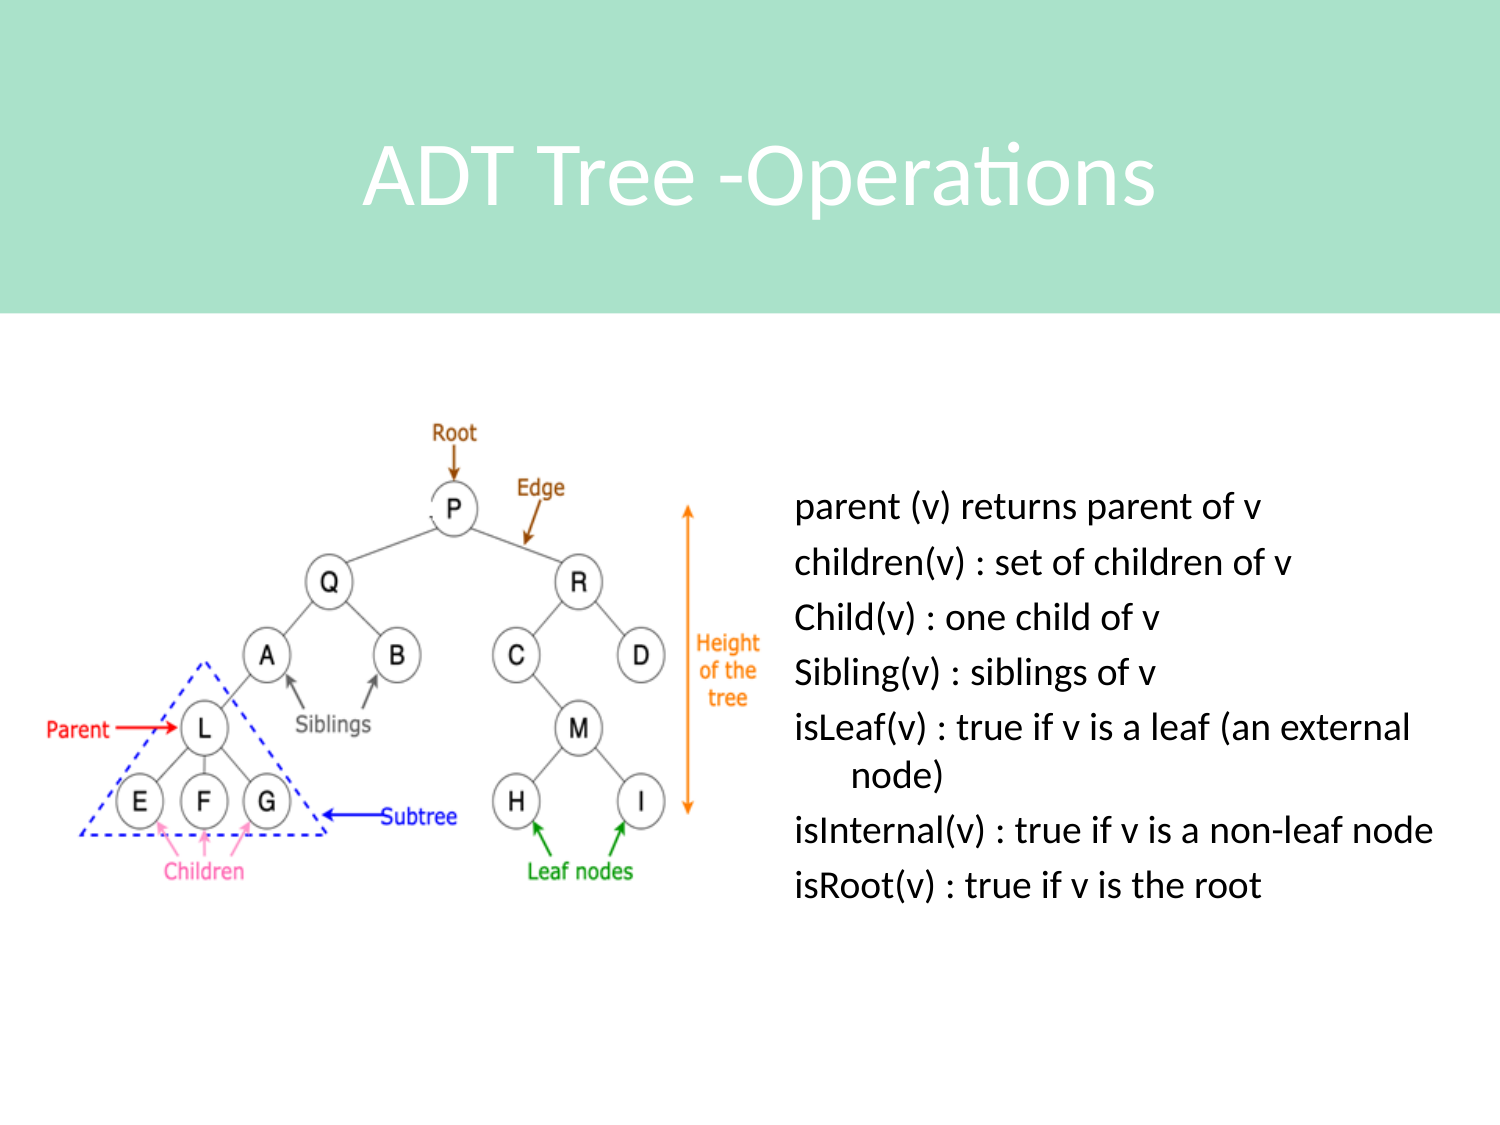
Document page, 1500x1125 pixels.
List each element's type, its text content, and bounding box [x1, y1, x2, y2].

title ADT Tree -Operations [103, 60, 1397, 278]
list parent (v) returns parent of v children(v) : set of children of v Child(v) : one child of v Sibling(v) : siblings of v isLeaf(v) : true if v is a leaf (an external node) isInternal(v) : true if v is a non-leaf node isRoot(v) : true if v is the root [779, 373, 1483, 1014]
picture [17, 399, 778, 988]
text_box [0, 0, 1500, 316]
